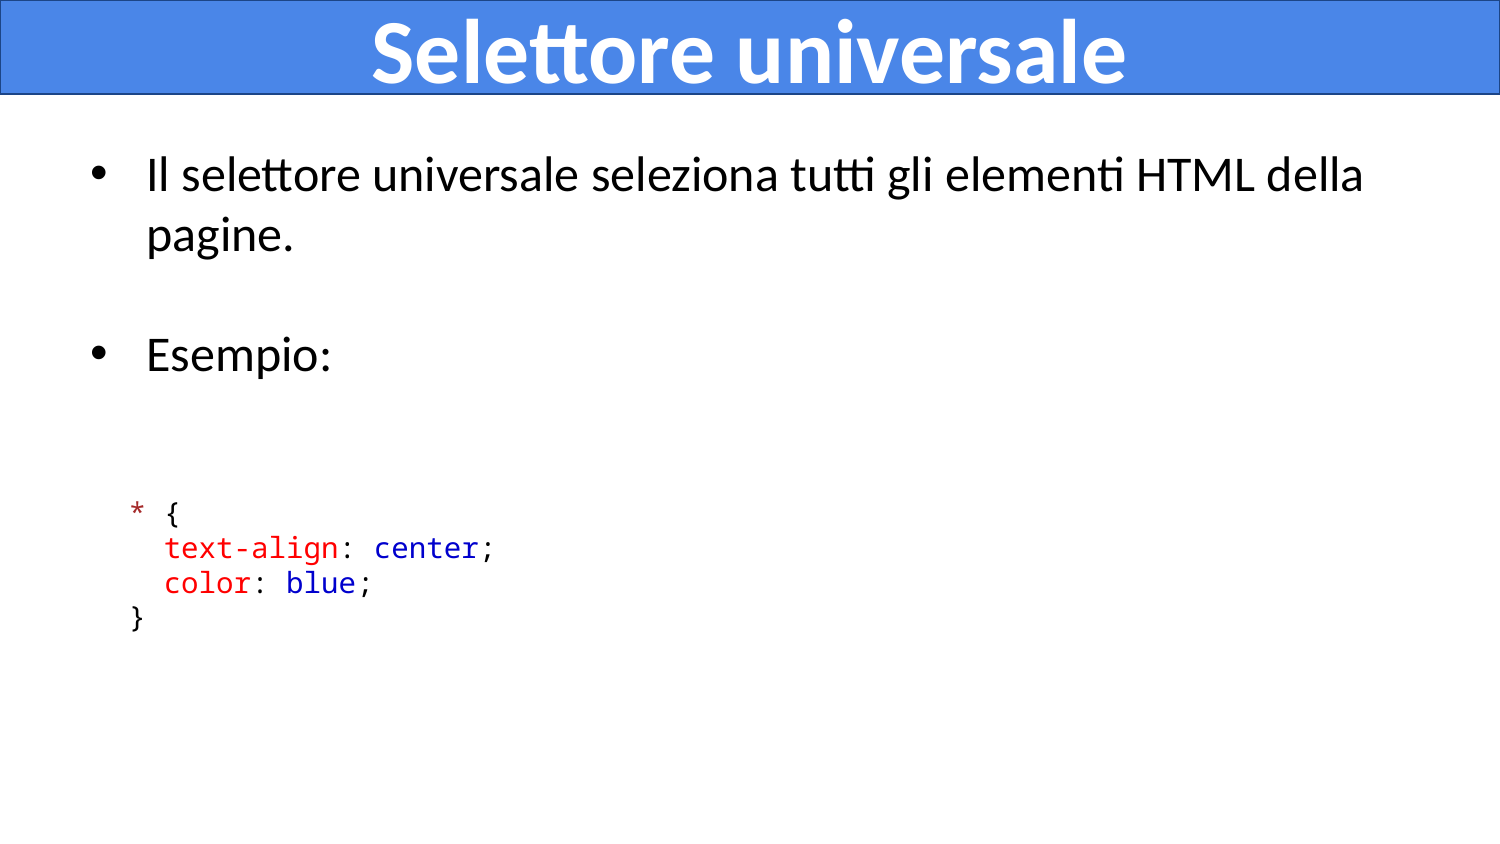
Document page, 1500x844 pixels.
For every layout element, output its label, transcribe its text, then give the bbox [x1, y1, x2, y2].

list Il selettore universale seleziona tutti gli elementi HTML della pagine. Esempio: [75, 134, 1425, 456]
title Selettore universale [0, 0, 1500, 94]
text_box * { text-align: center; color: blue; } [113, 478, 1082, 649]
